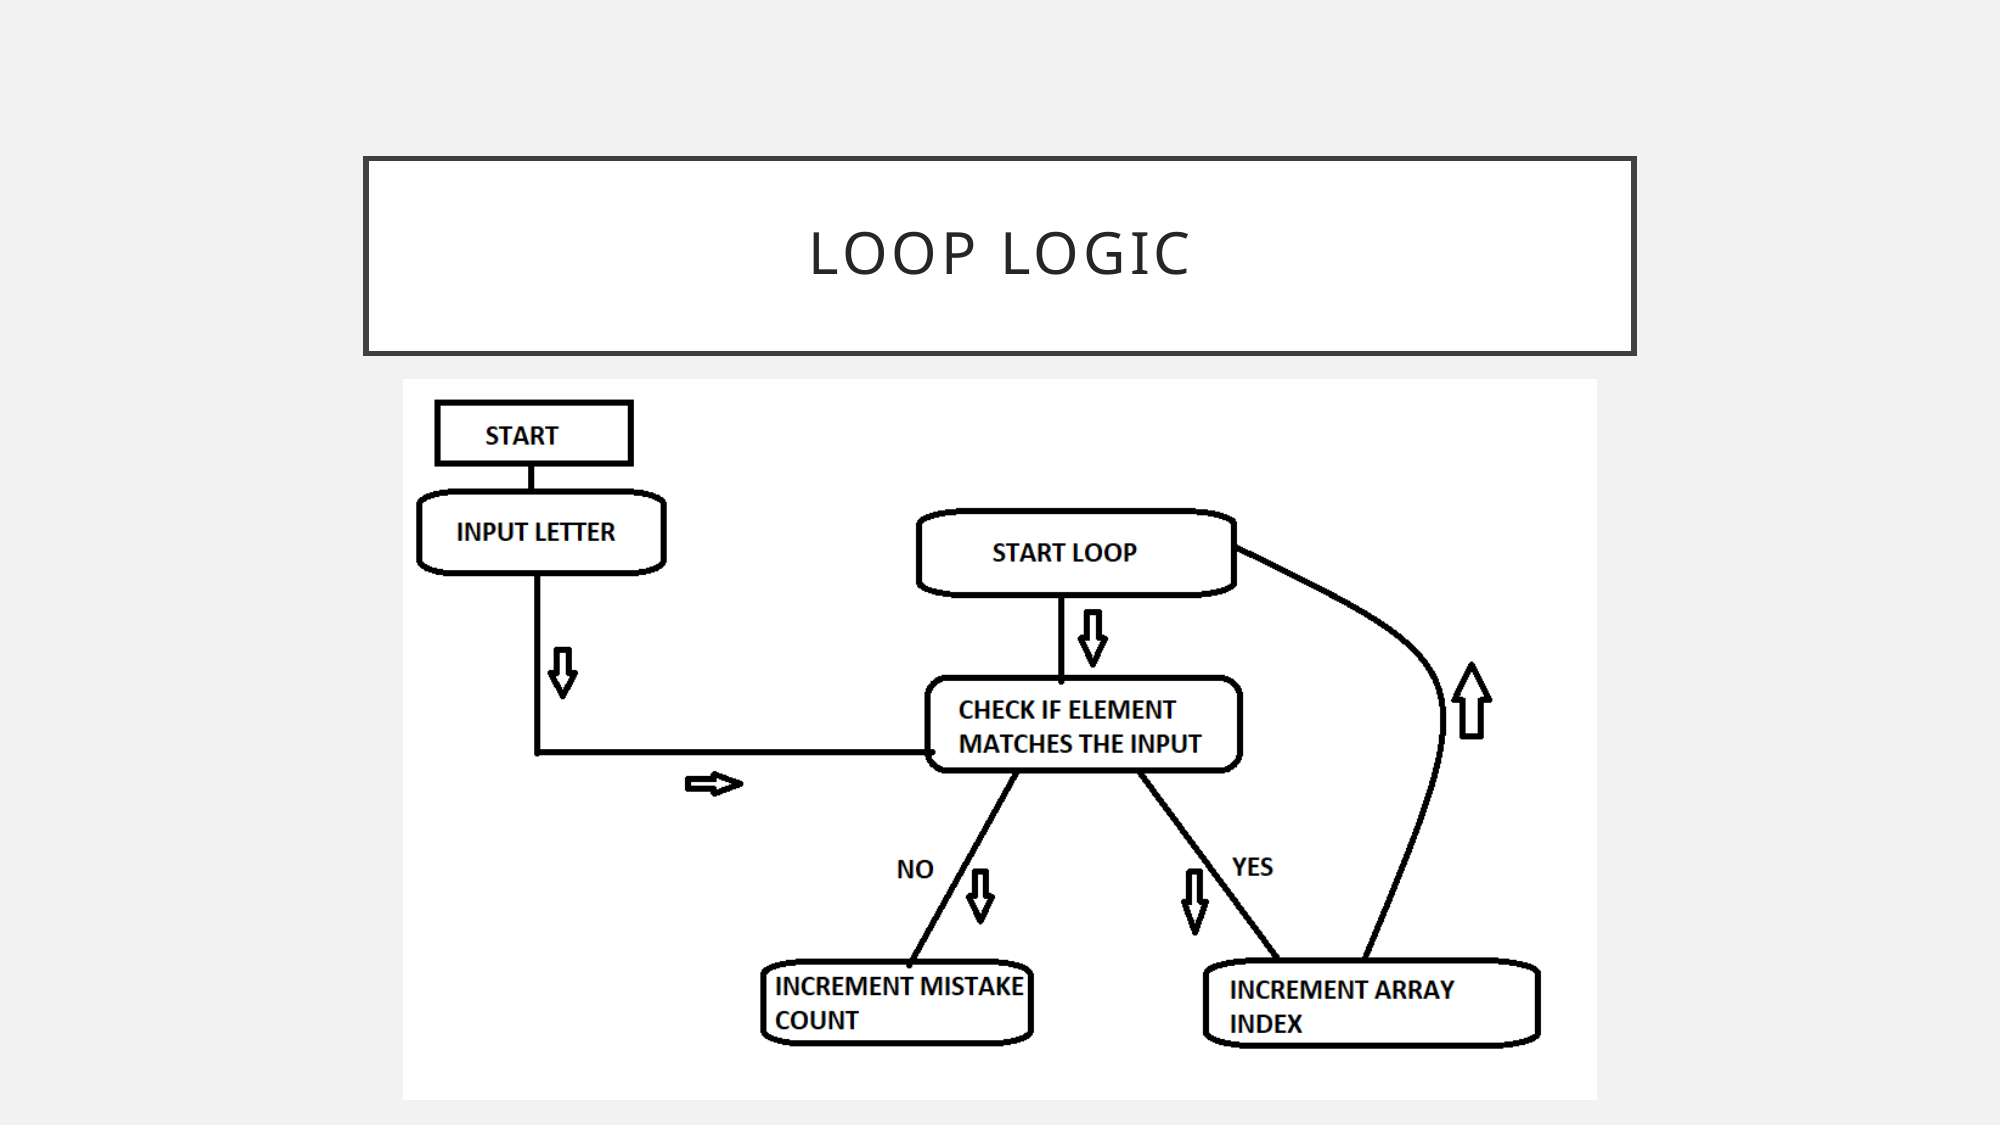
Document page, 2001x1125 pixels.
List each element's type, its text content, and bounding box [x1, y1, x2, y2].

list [403, 379, 1597, 1100]
title LOOP LOGIC [363, 156, 1637, 356]
